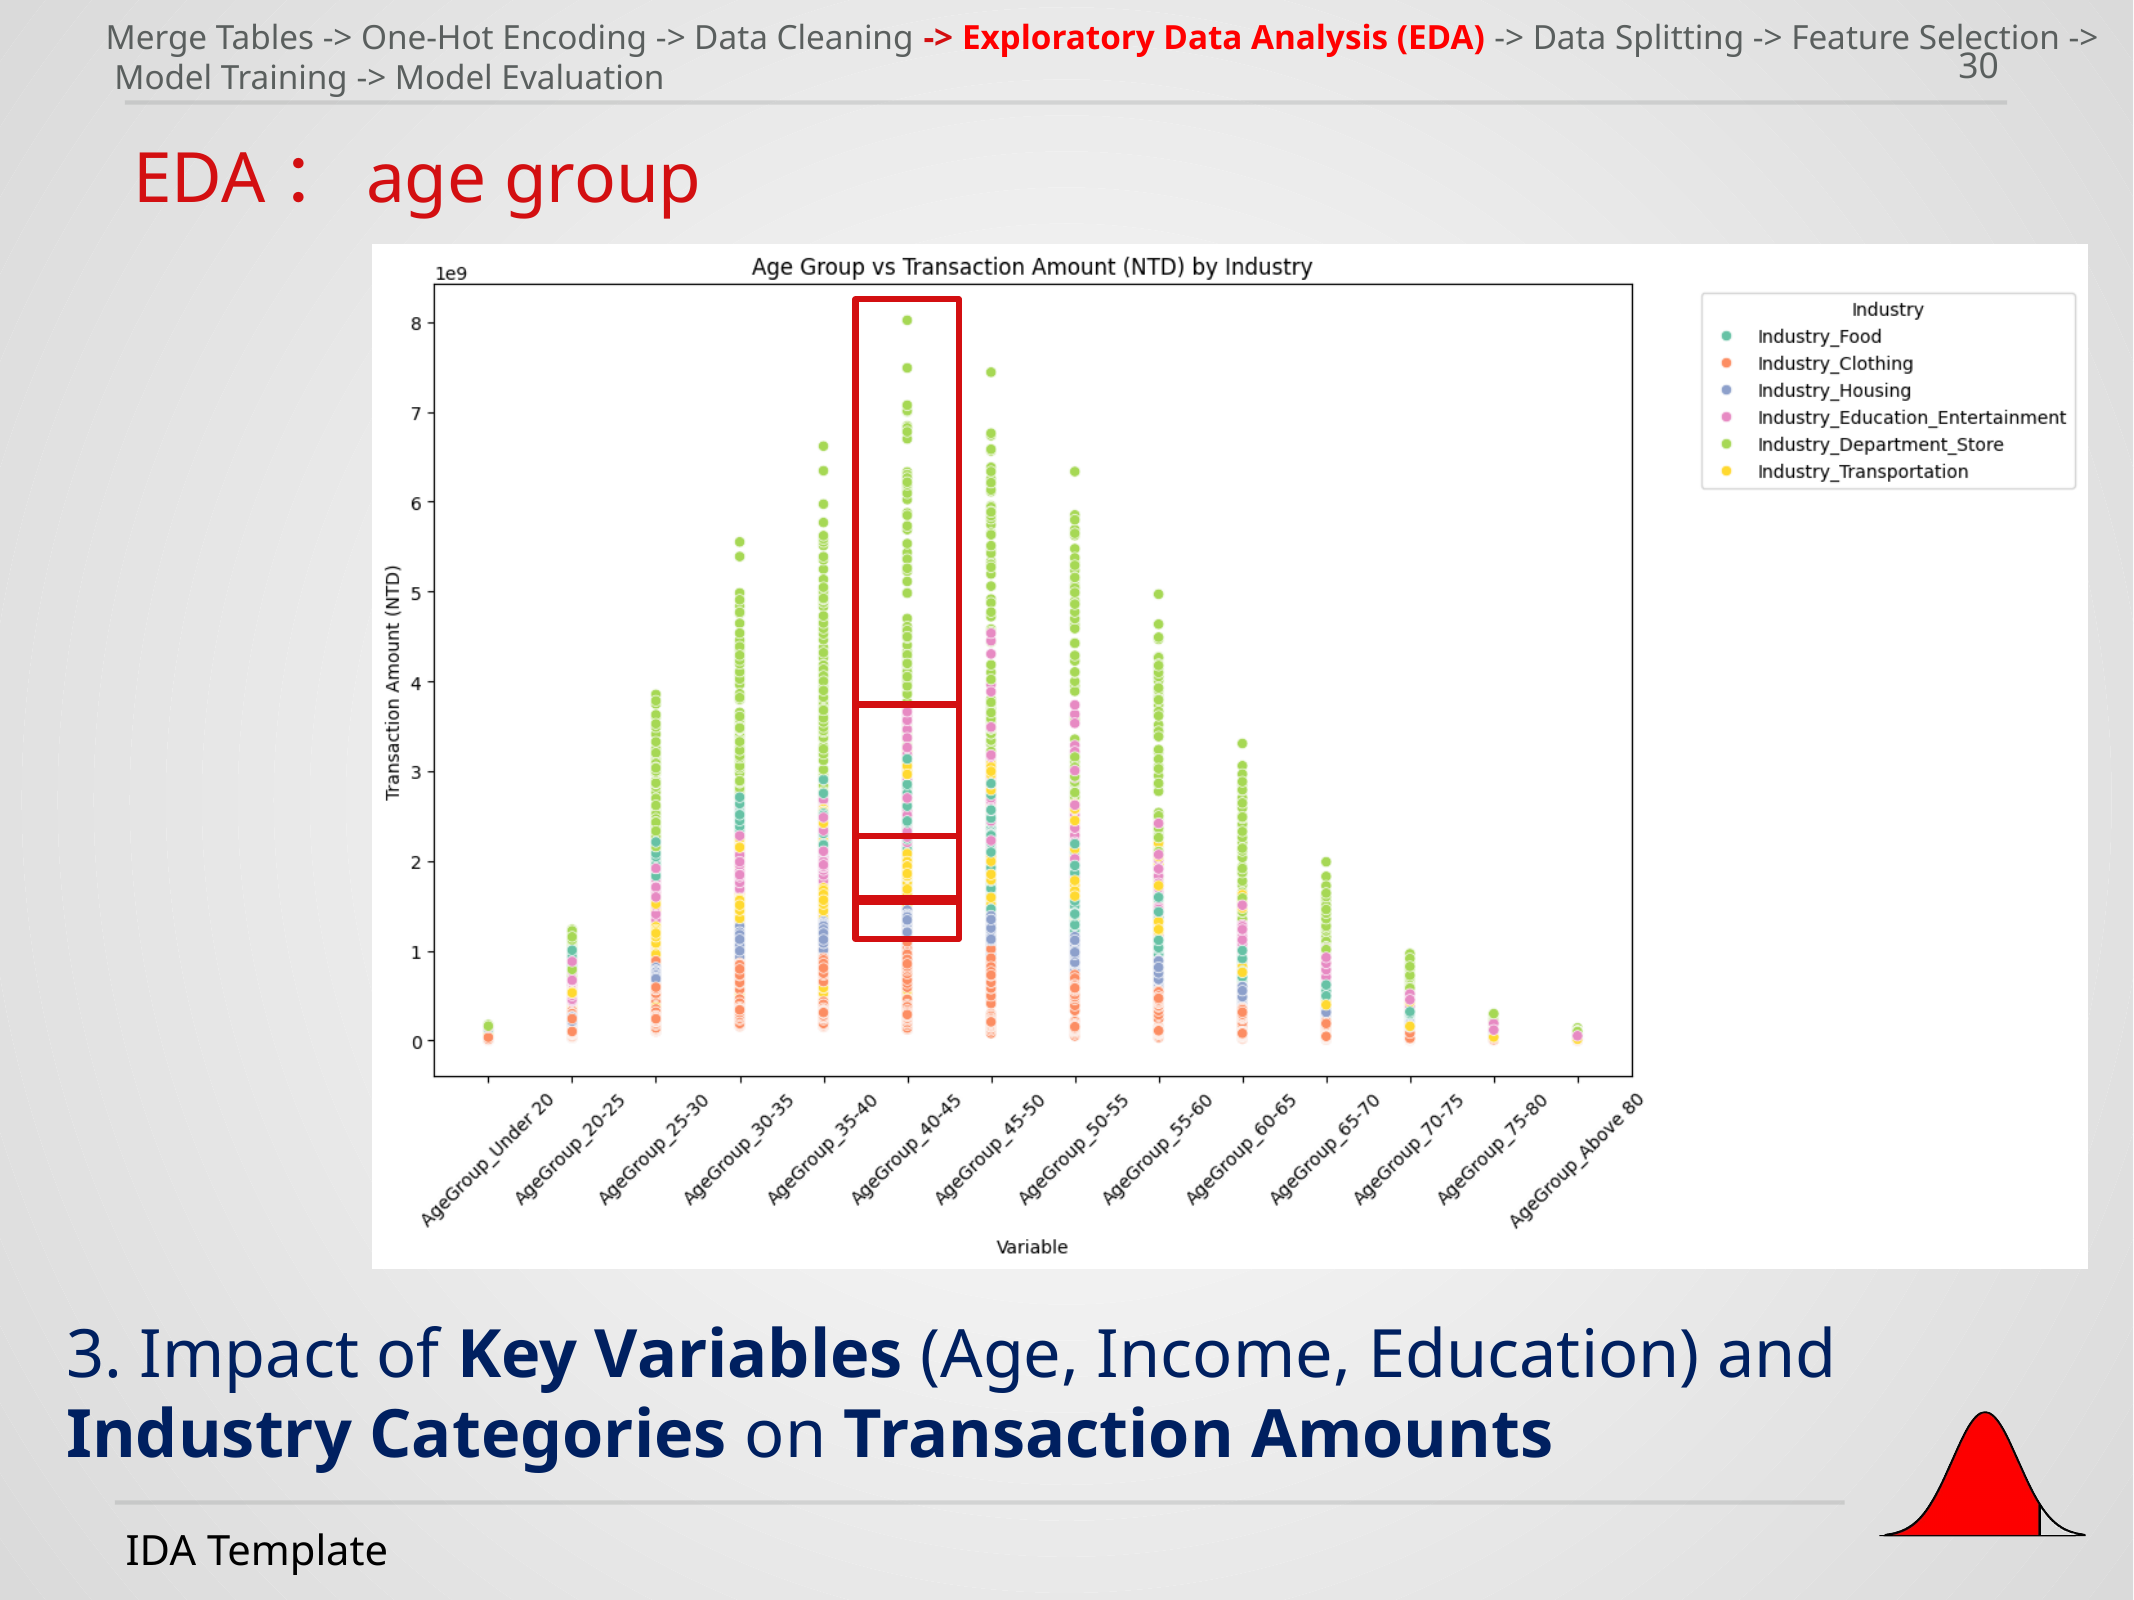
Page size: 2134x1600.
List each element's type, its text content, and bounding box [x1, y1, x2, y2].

list IDA Template [117, 938, 1017, 1303]
list Merge Tables -> One-Hot Encoding -> Data Cleaning -> Exploratory Data Analysis (EDA) -> Data Splitting -> Feature Selection -> Model Training -> Model Evaluation [97, 8, 2134, 938]
text_box 3. Impact of Key Variables (Age, Income, Education) and Industry Categories on Transaction Amounts [51, 1303, 2134, 1479]
picture [1879, 1479, 2086, 1537]
list IDA Template [117, 1479, 1017, 1583]
picture [372, 243, 2088, 1270]
